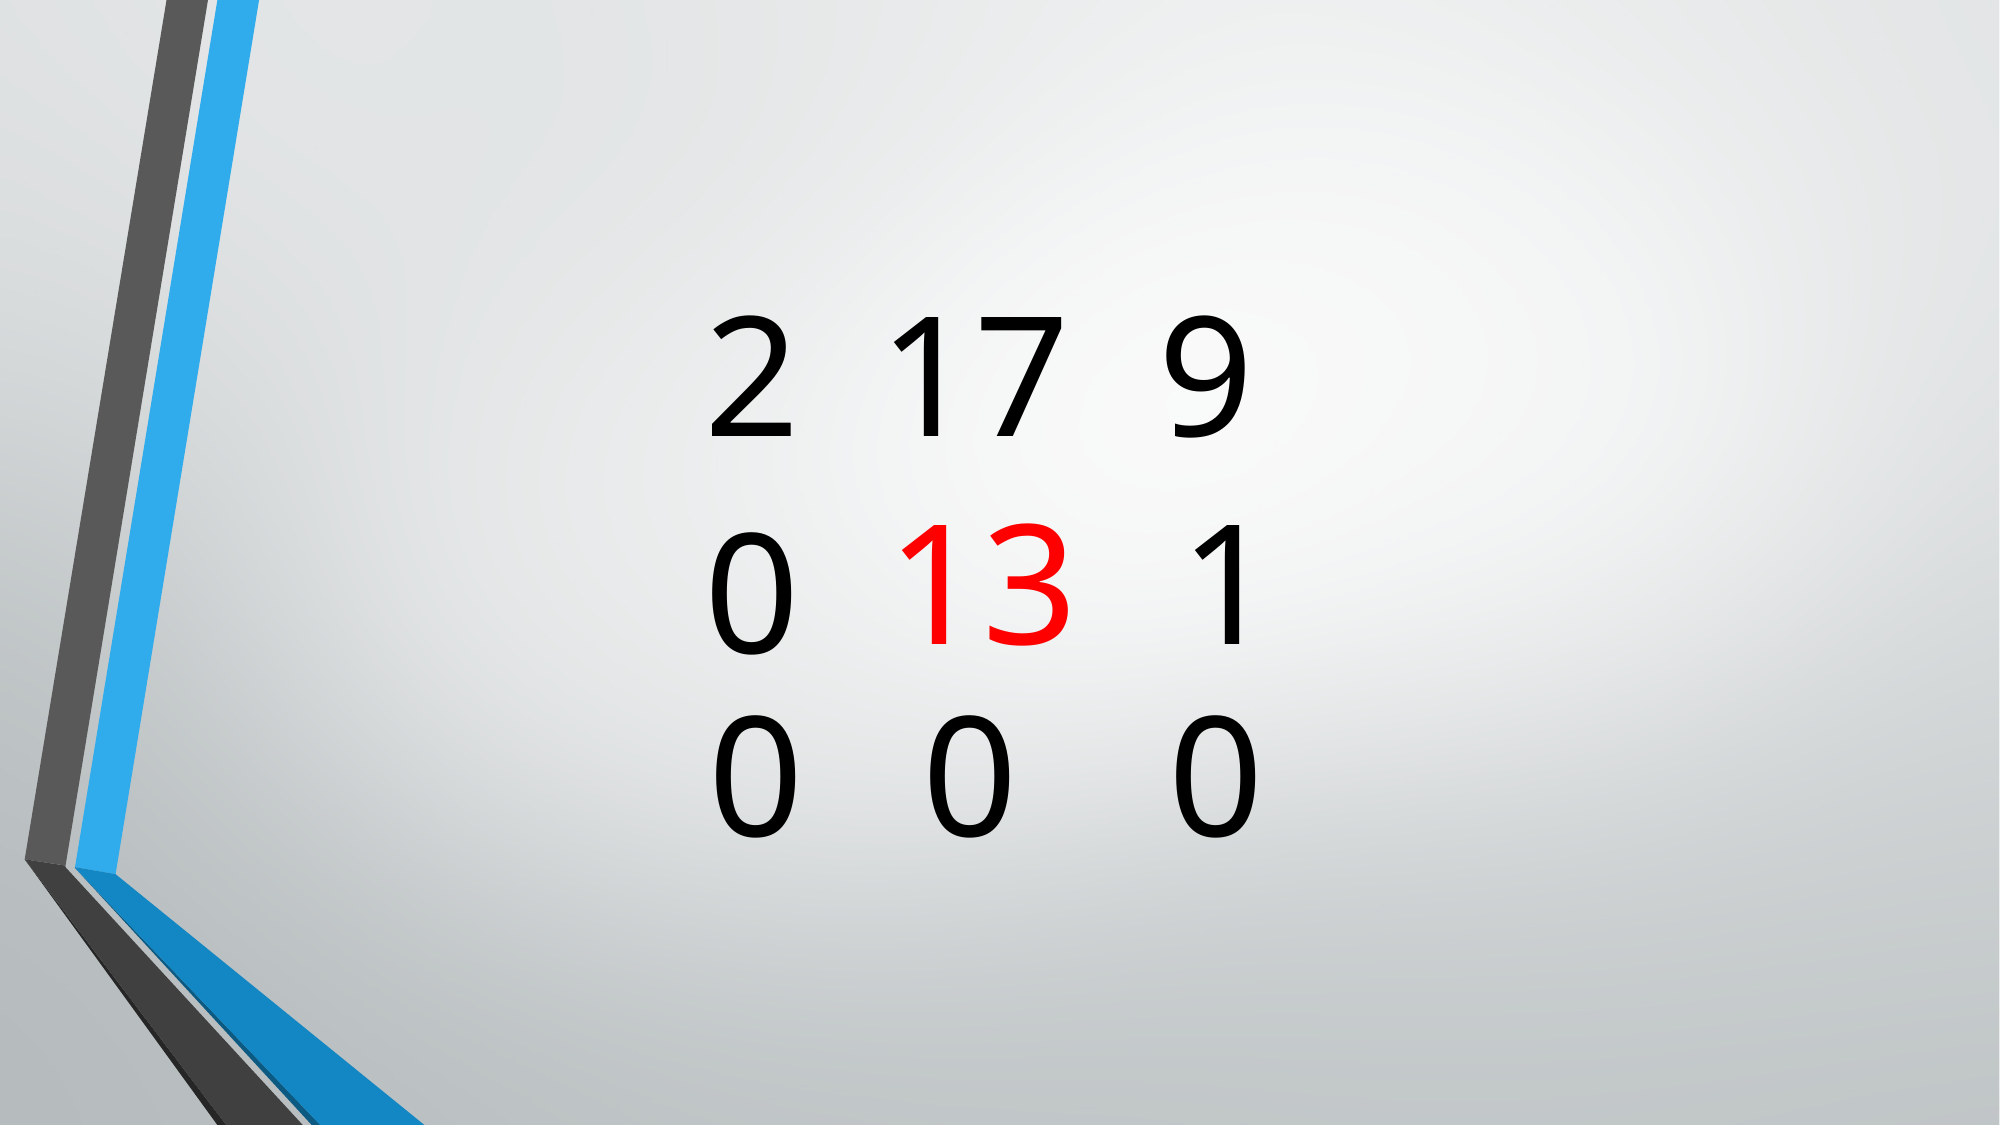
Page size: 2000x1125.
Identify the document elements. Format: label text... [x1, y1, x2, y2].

text_box 13 [872, 470, 1094, 686]
text_box 0 [907, 686, 1034, 878]
text_box 0 [693, 662, 820, 878]
text_box 17 [864, 262, 1086, 478]
text_box 2 [689, 262, 816, 478]
text_box 9 [1143, 262, 1269, 478]
text_box 1 [1165, 470, 1292, 686]
text_box 0 [1153, 662, 1280, 878]
text_box 0 [689, 479, 816, 695]
